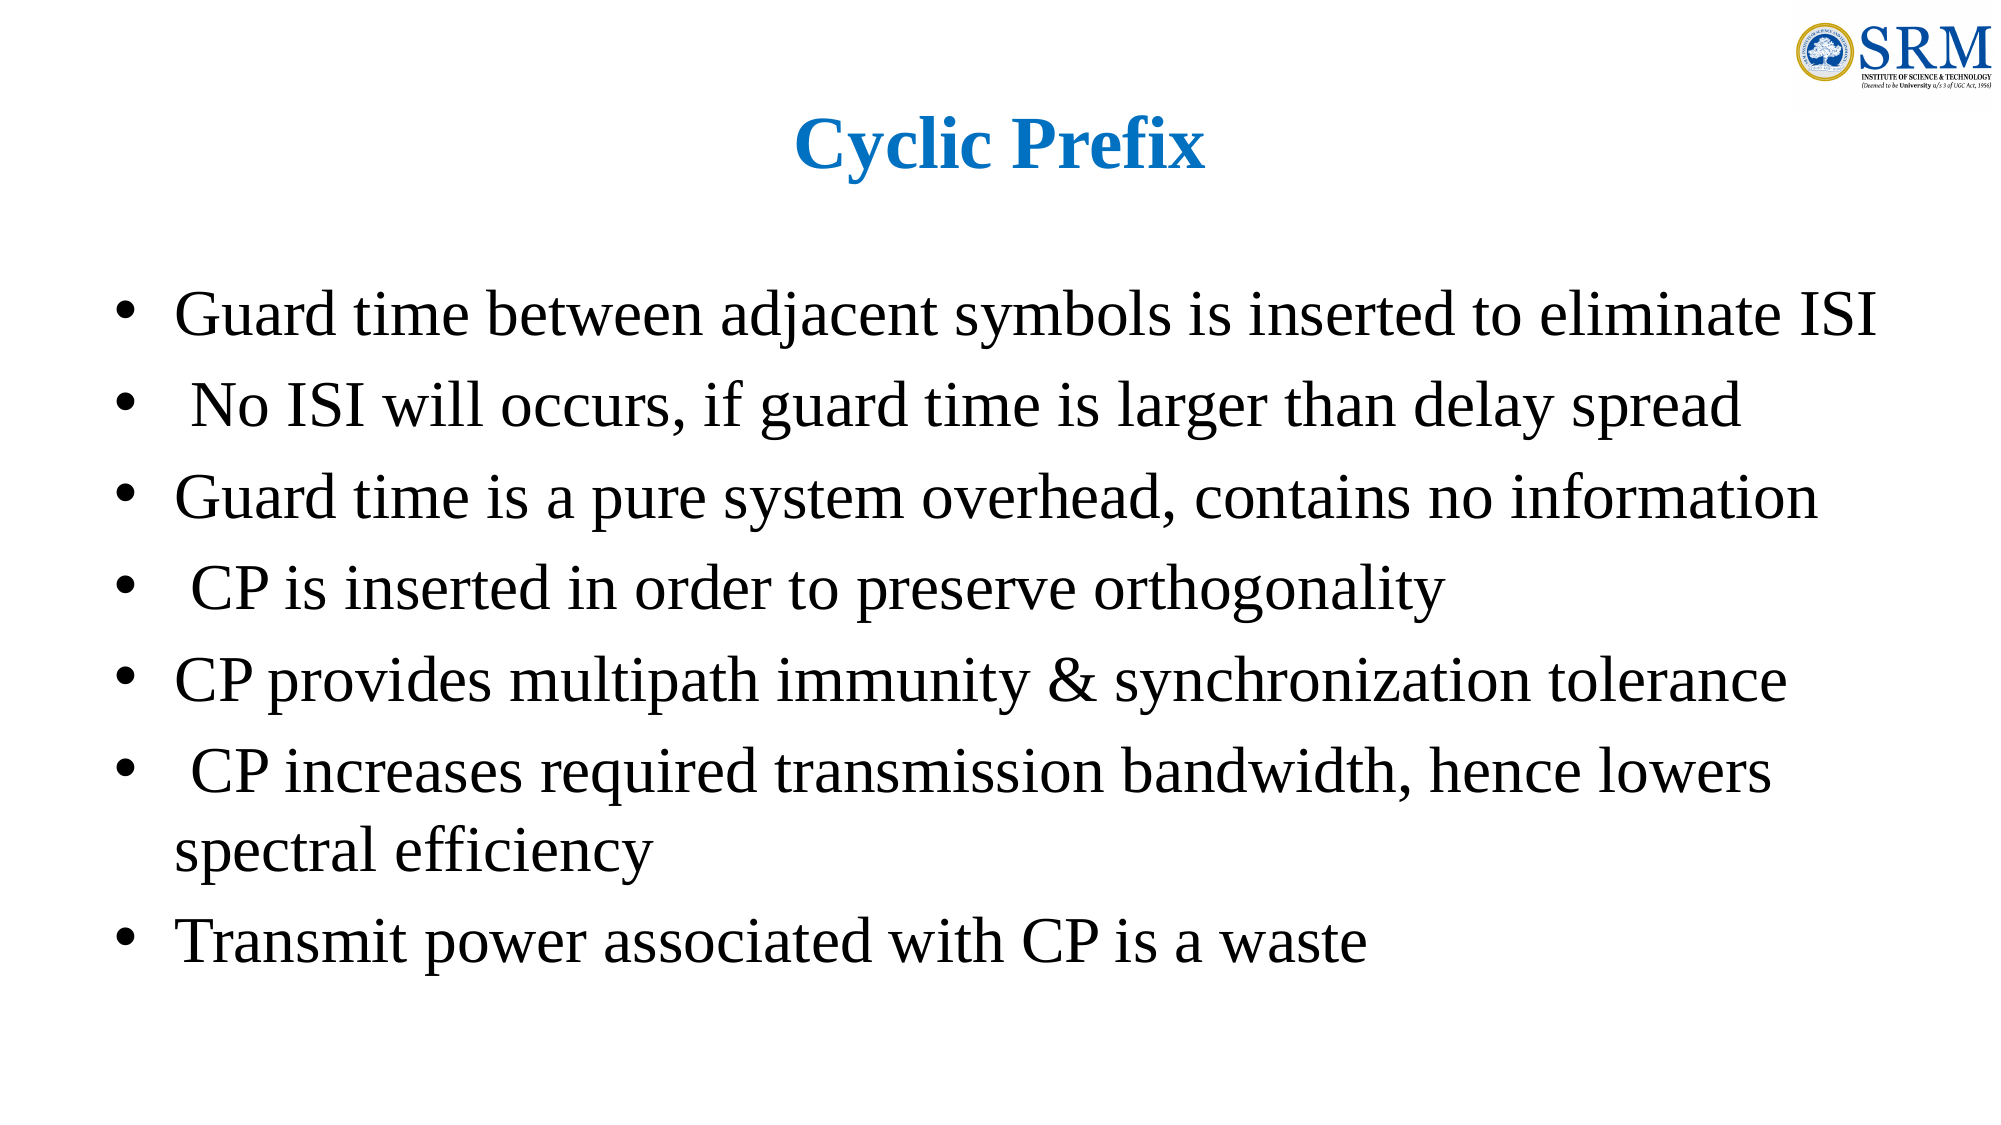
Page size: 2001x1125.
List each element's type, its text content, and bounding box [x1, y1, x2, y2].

title Cyclic Prefix [99, 45, 1900, 233]
picture [1792, 0, 1996, 113]
list Guard time between adjacent symbols is inserted to eliminate ISI No ISI will occurs, if guard time is larger than delay spread Guard time is a pure system overhead, contains no information CP is inserted in order to preserve orthogonality CP provides multipath immunity & synchronization tolerance CP increases required transmission bandwidth, hence lowers spectral efficiency Transmit power associated with CP is a waste [99, 262, 1900, 1005]
